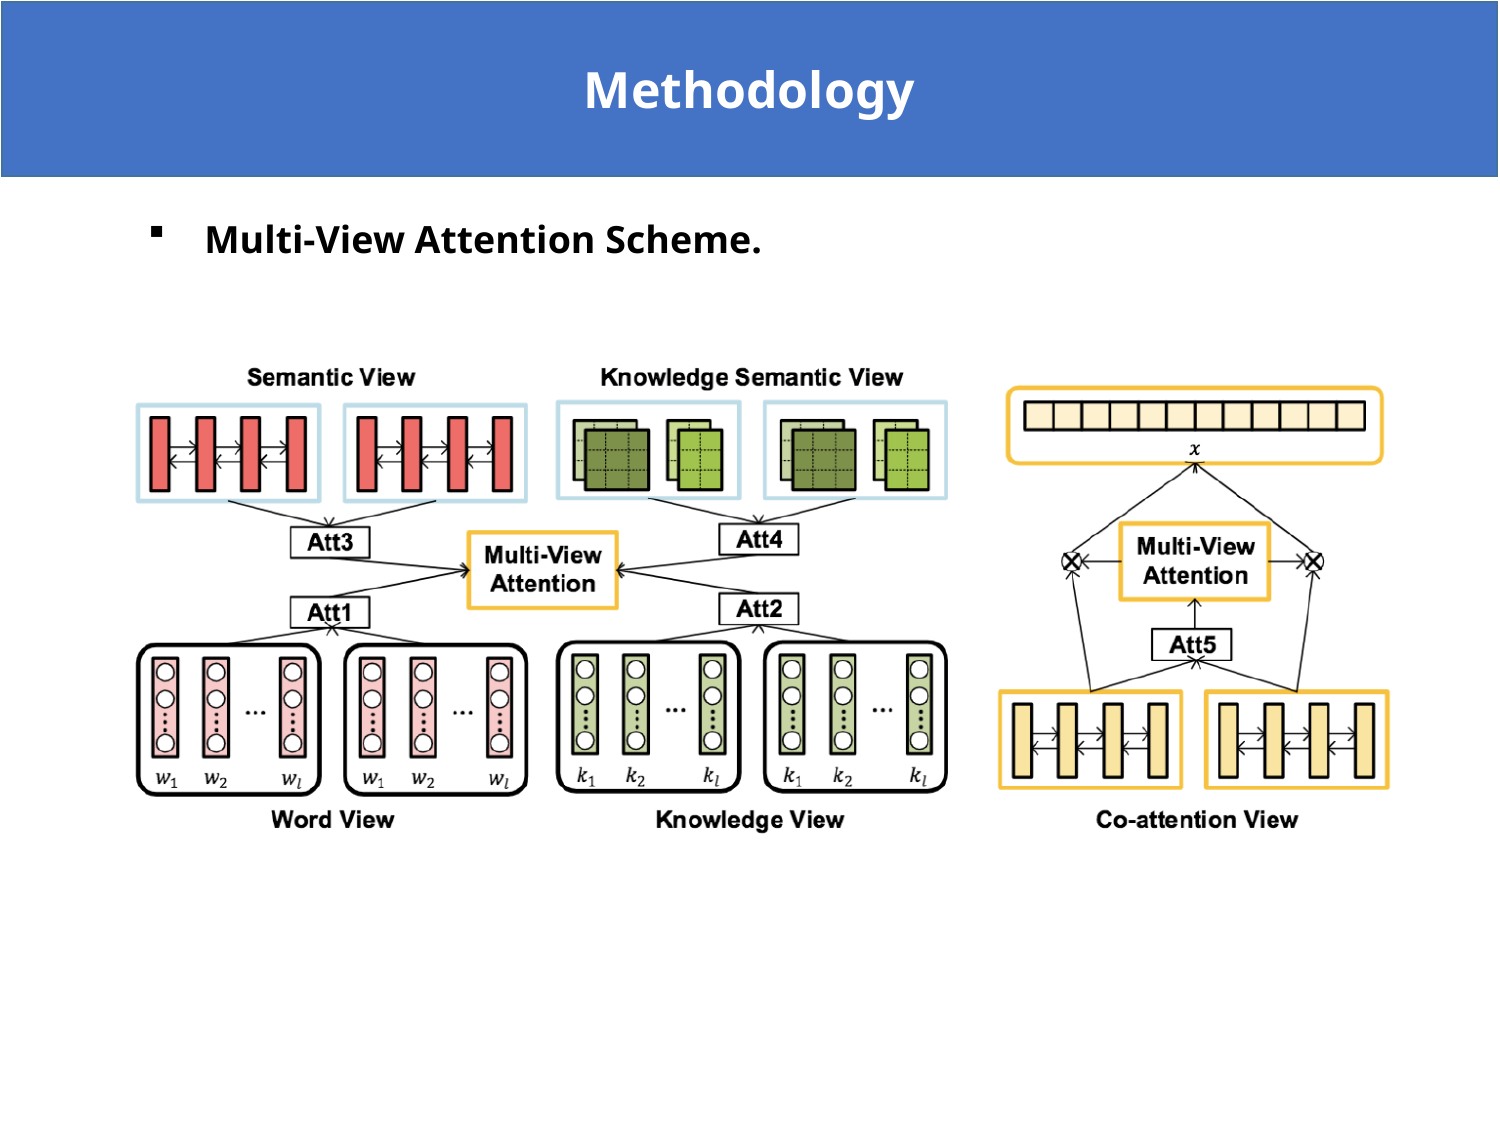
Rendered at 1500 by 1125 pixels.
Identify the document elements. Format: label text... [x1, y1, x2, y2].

text_box Multi-View Attention Scheme. [133, 179, 827, 252]
picture [91, 337, 1418, 877]
text_box Methodology [1, 1, 1498, 177]
